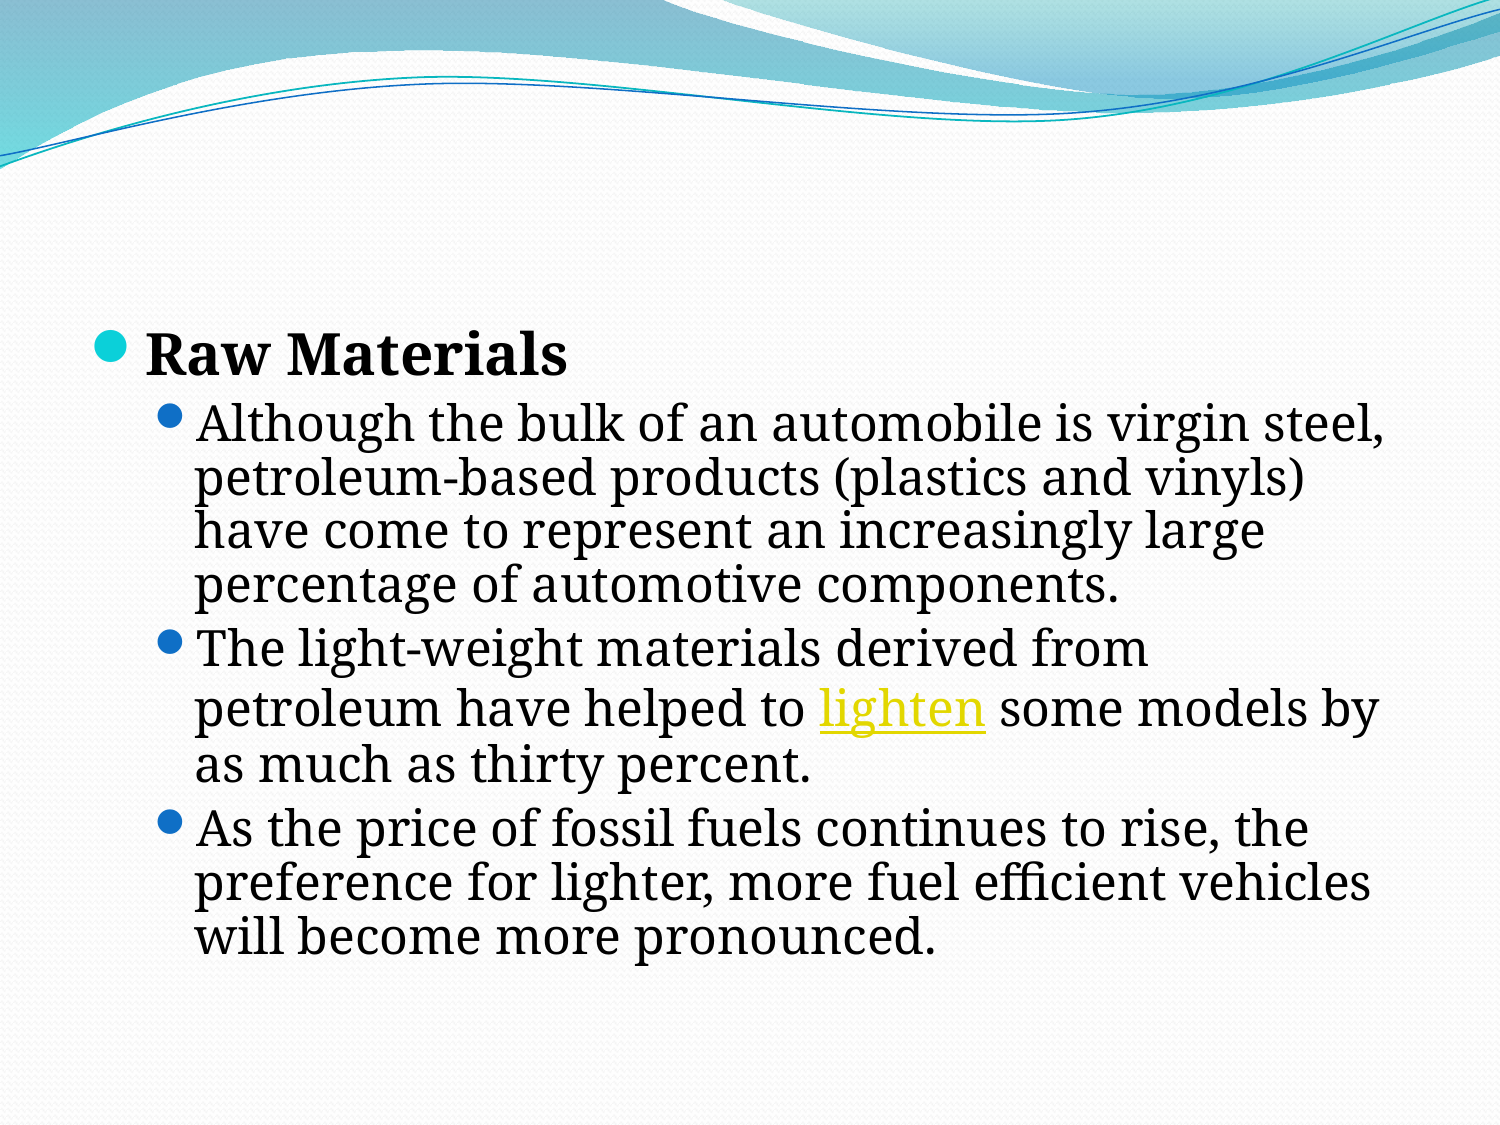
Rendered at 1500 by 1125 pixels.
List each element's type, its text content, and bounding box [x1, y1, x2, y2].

list Raw Materials Although the bulk of an automobile is virgin steel, petroleum-based products (plastics and vinyls) have come to represent an increasingly large percentage of automotive components. The light-weight materials derived from petroleum have helped to lighten some models by as much as thirty percent. As the price of fossil fuels continues to rise, the preference for lighter, more fuel efficient vehicles will become more pronounced. [75, 317, 1425, 1038]
